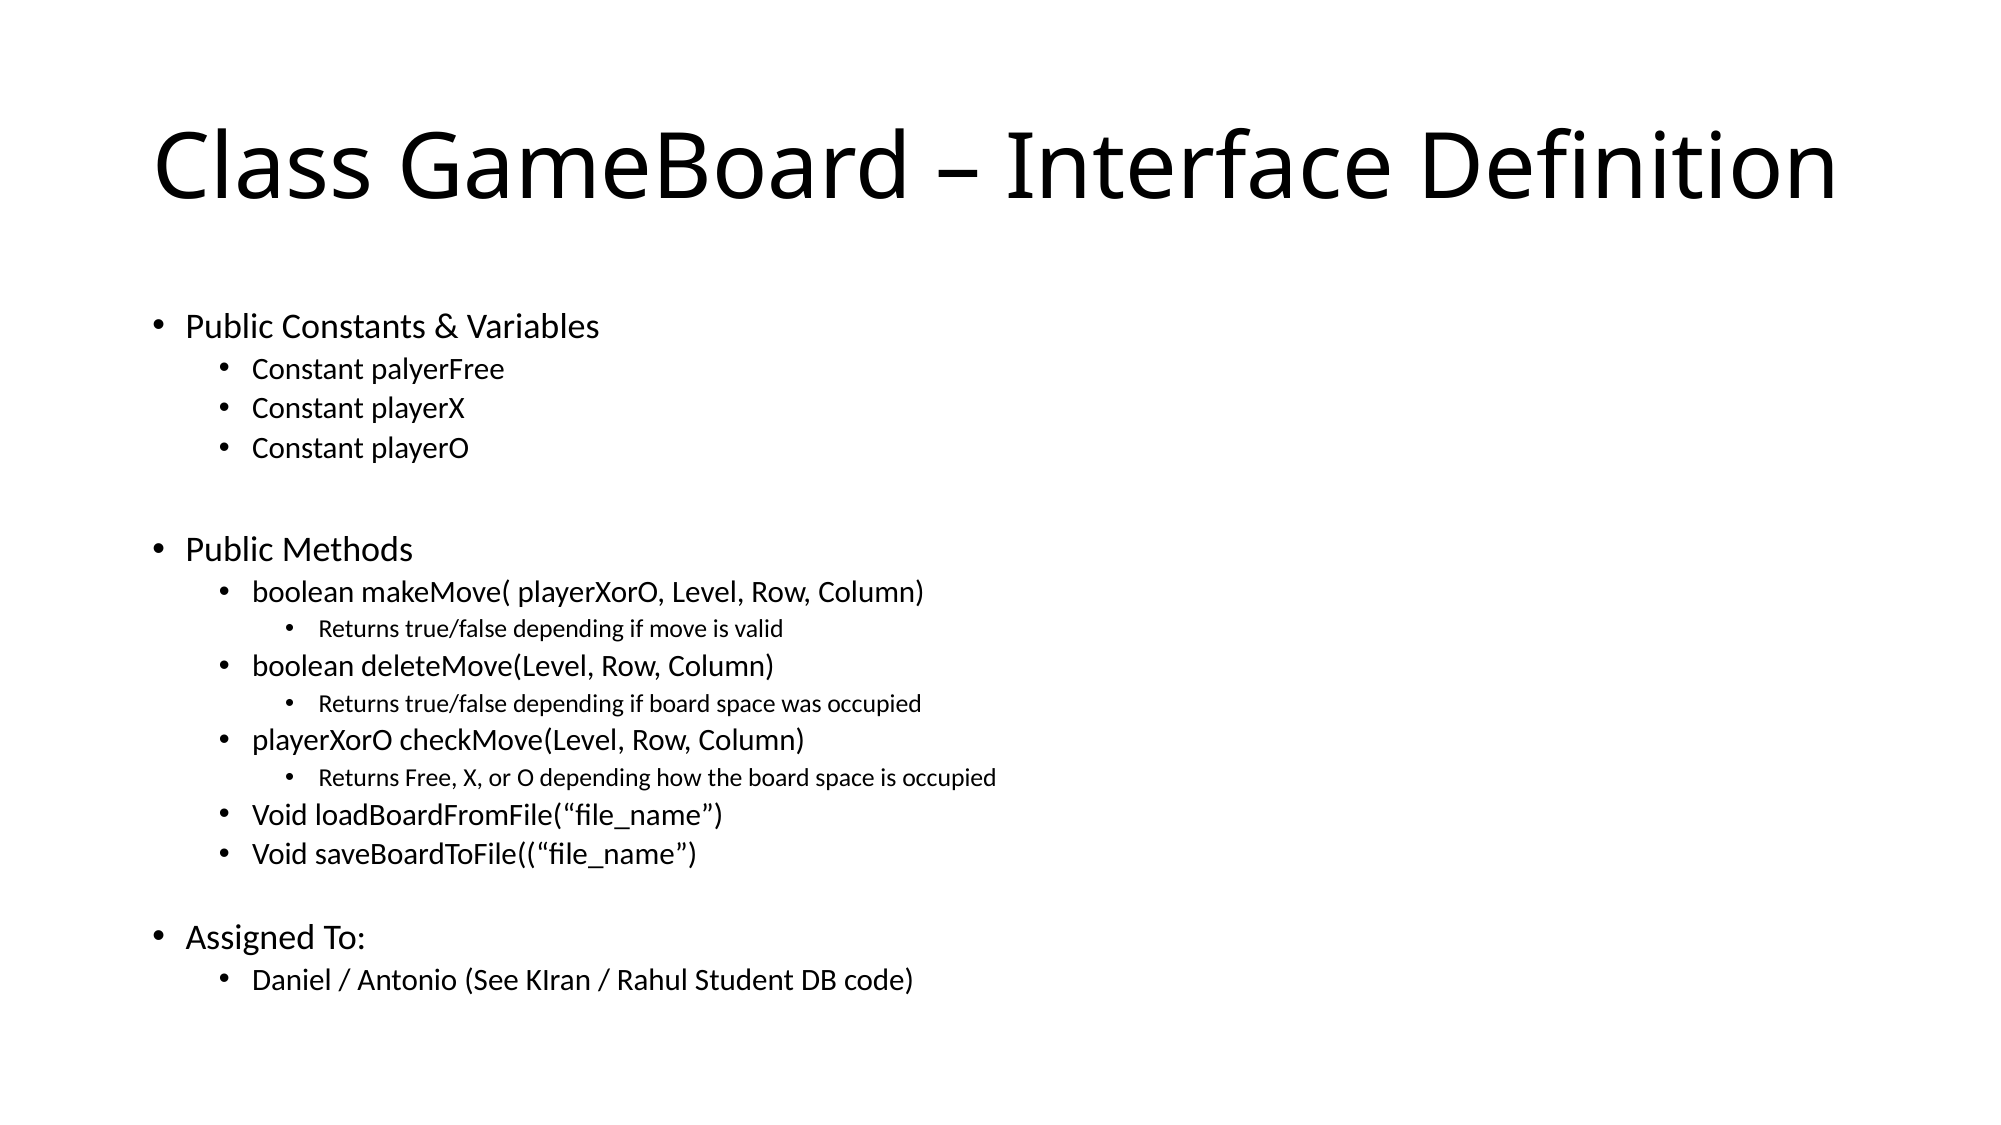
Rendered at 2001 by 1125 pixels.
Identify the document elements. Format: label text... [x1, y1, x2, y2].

list Public Constants & Variables Constant palyerFree Constant playerX Constant playerO Public Methods boolean makeMove( playerXorO, Level, Row, Column) Returns true/false depending if move is valid boolean deleteMove(Level, Row, Column) Returns true/false depending if board space was occupied playerXorO checkMove(Level, Row, Column) Returns Free, X, or O depending how the board space is occupied Void loadBoardFromFile(“file_name”) Void saveBoardToFile((“file_name”) Assigned To: Daniel / Antonio (See KIran / Rahul Student DB code) [137, 299, 1863, 1014]
title Class GameBoard – Interface Definition [137, 59, 1863, 278]
